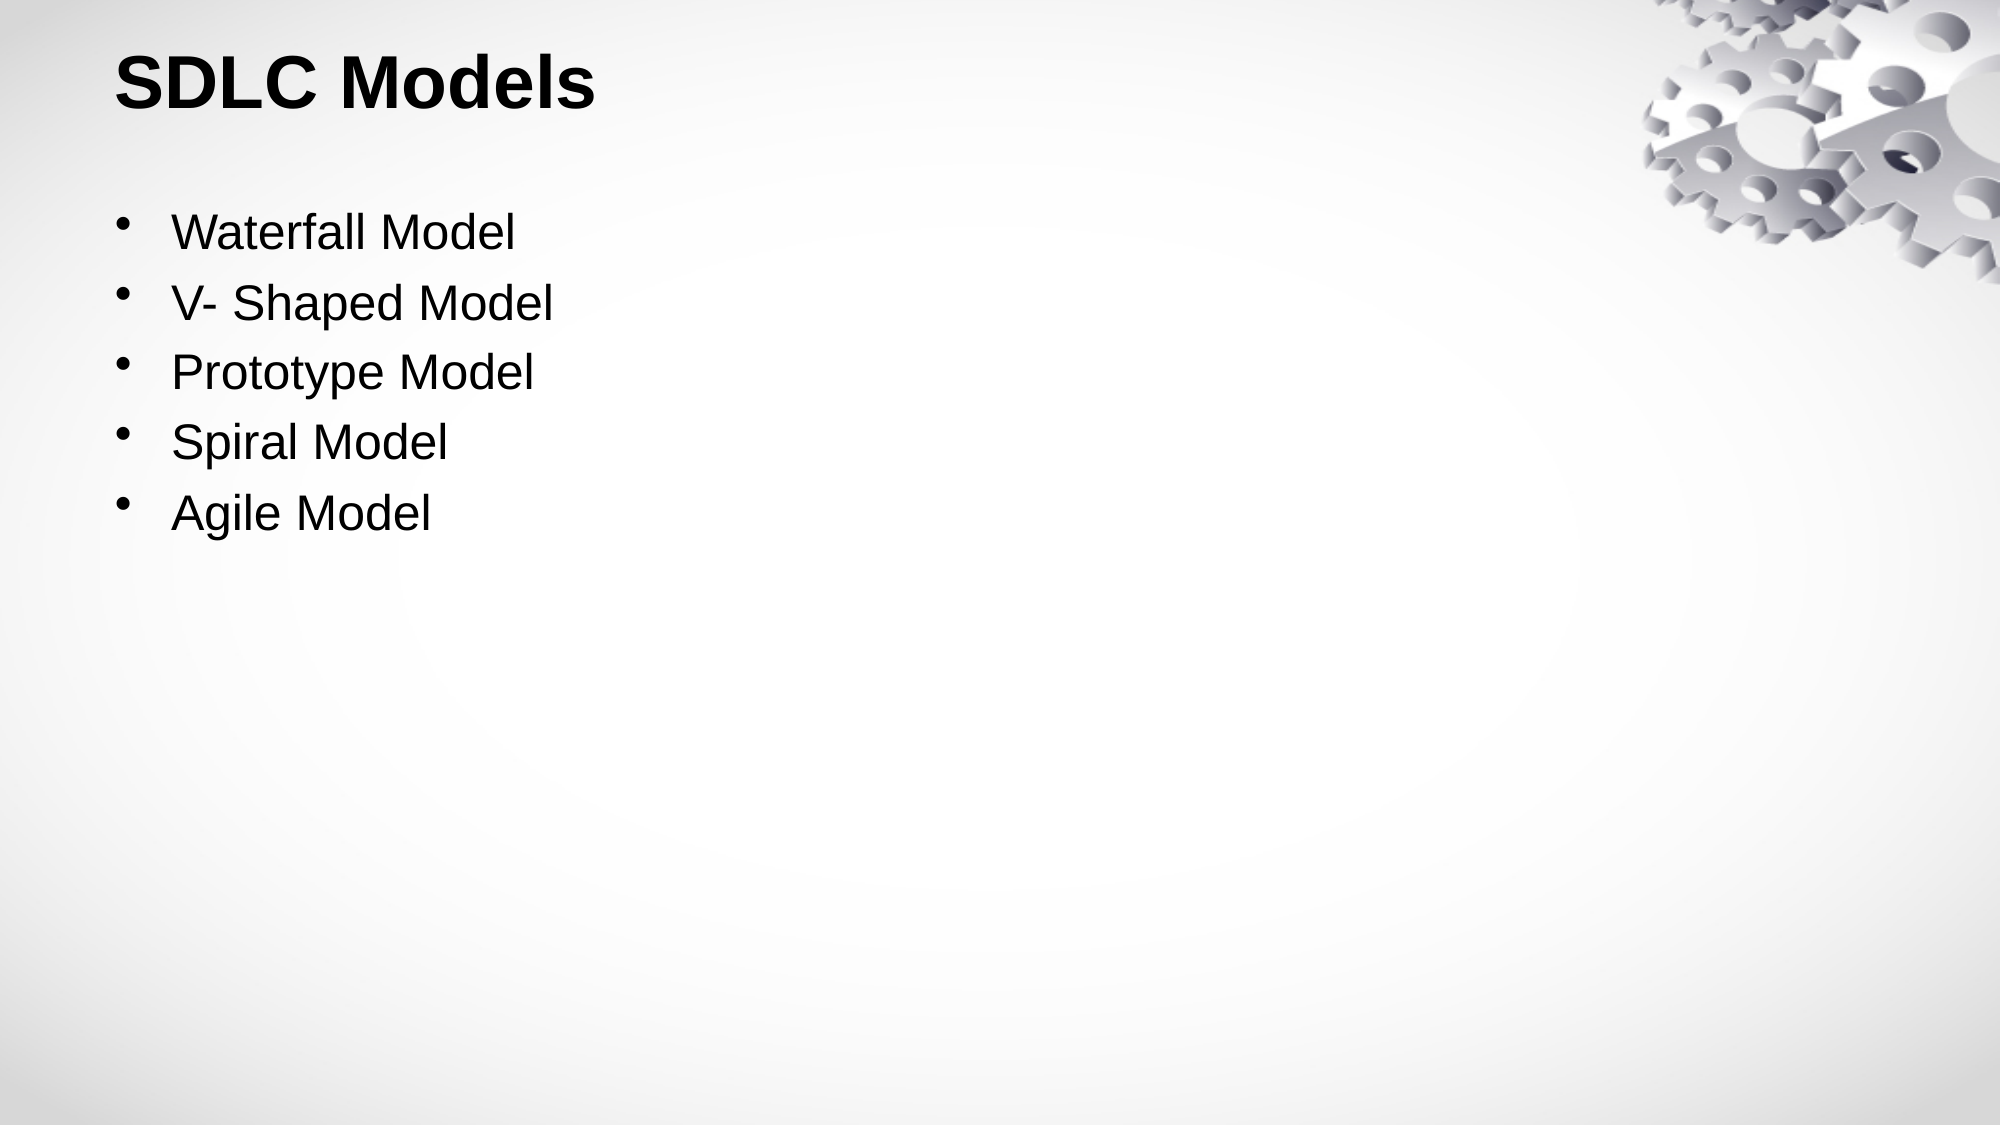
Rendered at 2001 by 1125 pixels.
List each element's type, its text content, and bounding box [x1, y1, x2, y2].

list Waterfall Model V- Shaped Model Prototype Model Spiral Model Agile Model [99, 192, 1901, 1006]
title SDLC Models [99, 30, 1901, 127]
picture [0, 0, 2000, 1125]
